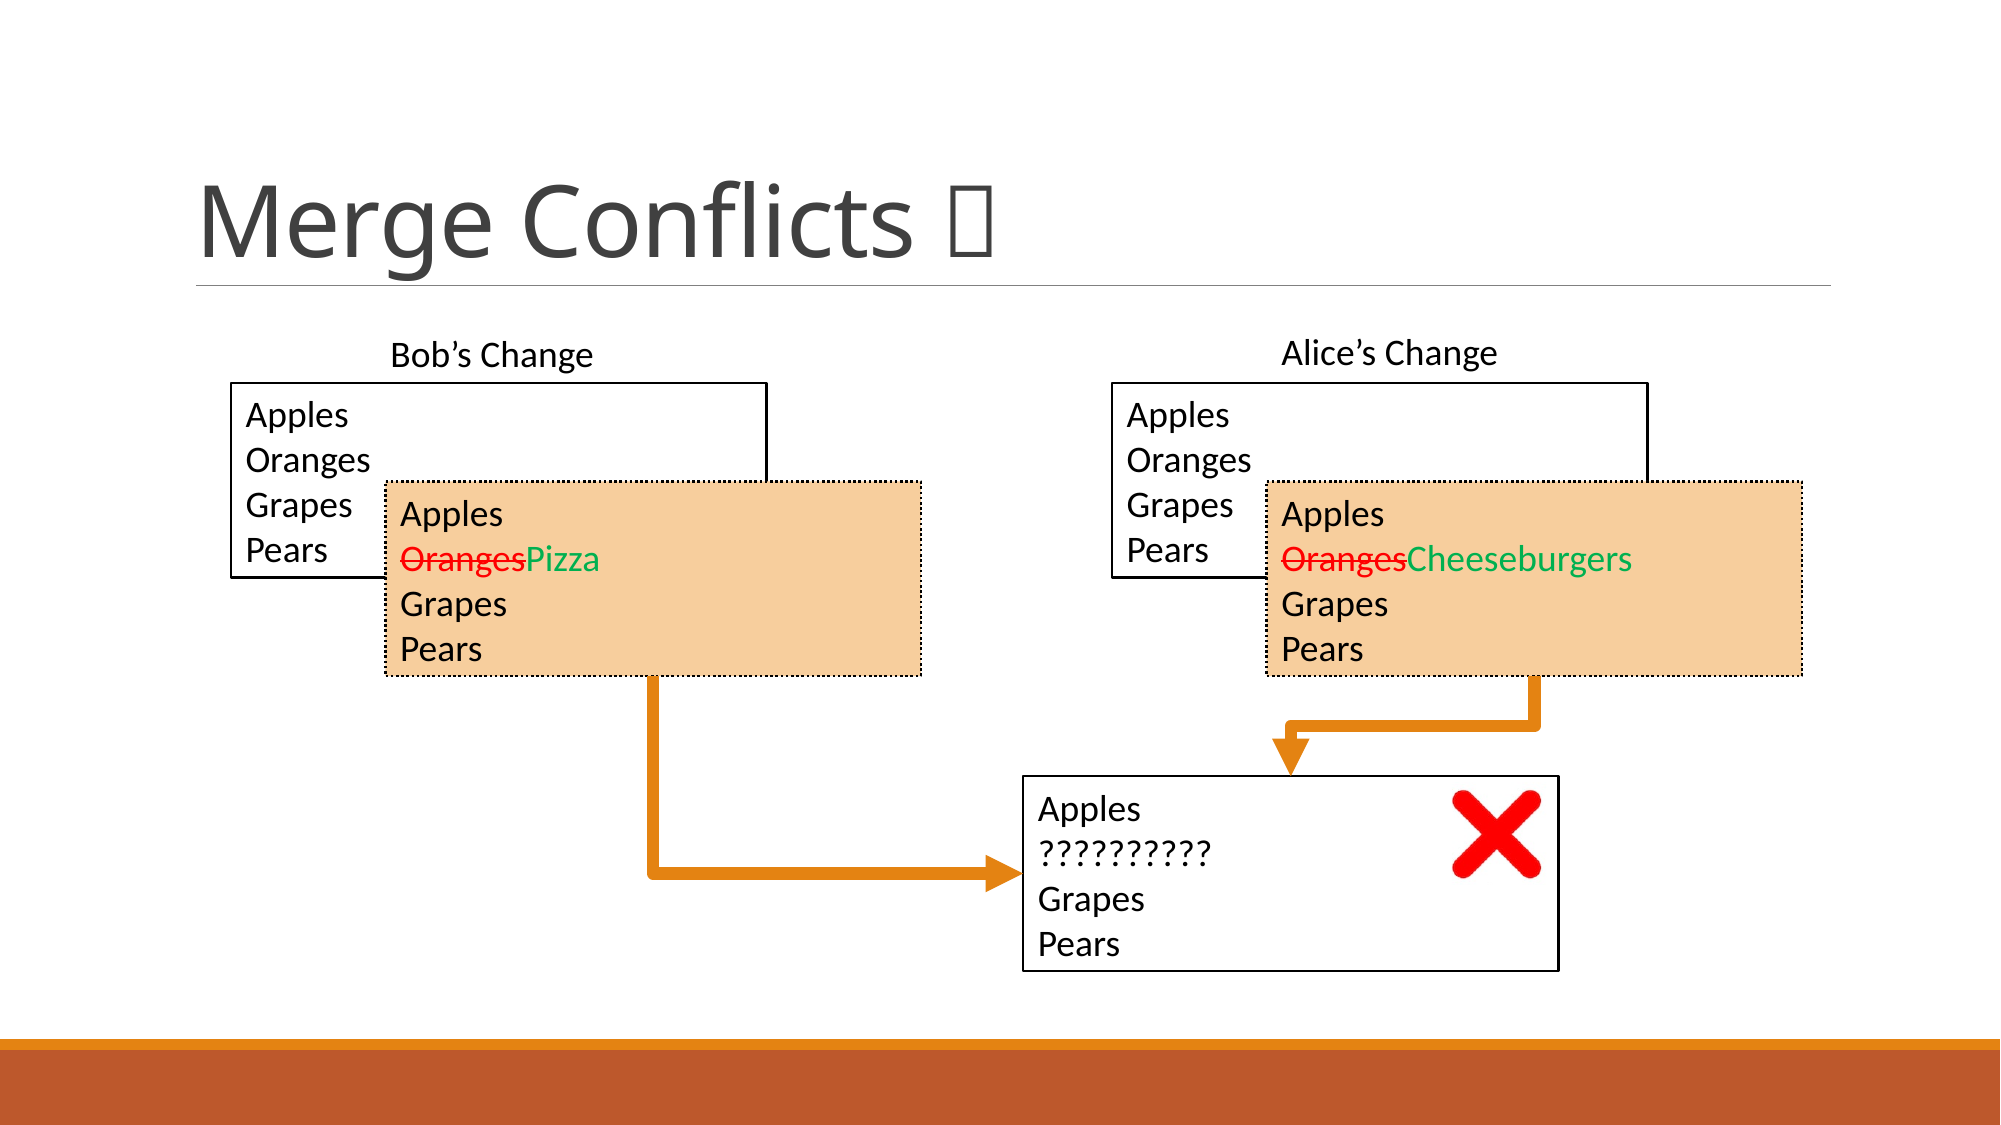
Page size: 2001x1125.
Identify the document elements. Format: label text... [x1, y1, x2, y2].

text_box Bob’s Change [375, 322, 844, 383]
title Merge Conflicts  [180, 47, 1830, 285]
text_box Apples OrangesPizza Grapes Pears [384, 480, 922, 677]
text_box Apples Oranges Grapes Pears [1111, 382, 1649, 579]
text_box Apples Oranges Grapes Pears [230, 382, 768, 579]
text_box Alice’s Change [1266, 320, 1735, 380]
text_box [739, 591, 937, 962]
picture [1441, 782, 1550, 886]
text_box Apples OrangesCheeseburgers Grapes Pears [1265, 480, 1803, 677]
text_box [1363, 604, 1463, 850]
text_box Apples ?????????? Grapes Pears [1022, 775, 1560, 972]
